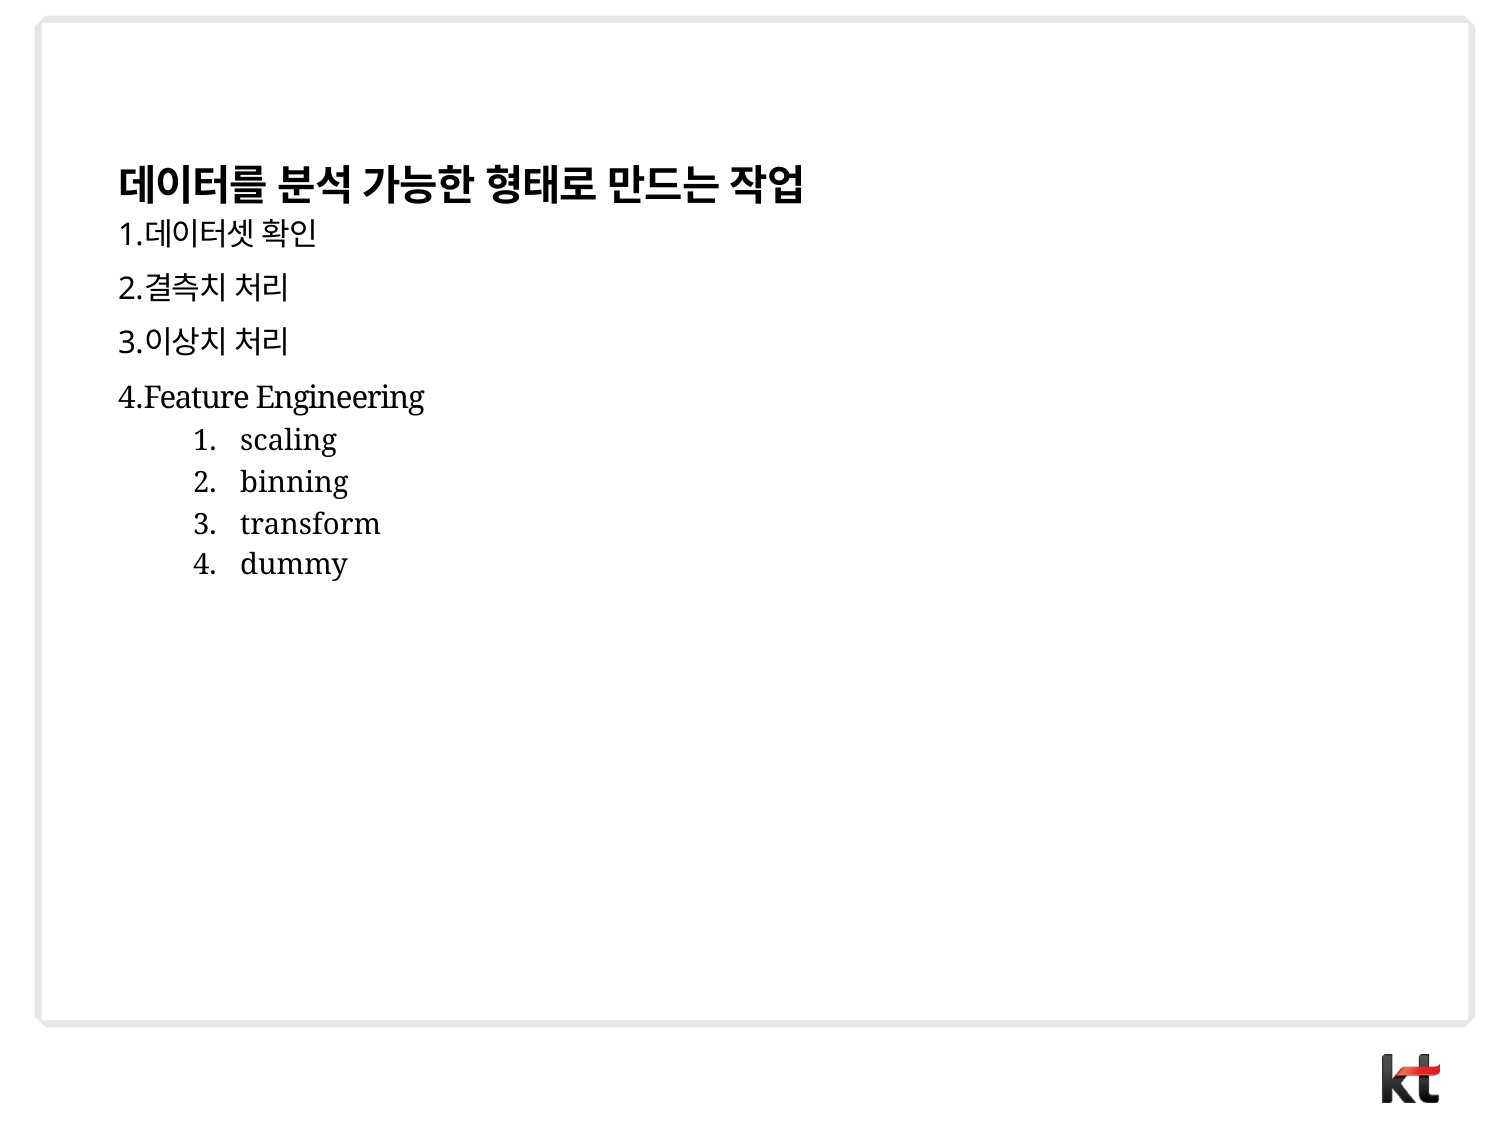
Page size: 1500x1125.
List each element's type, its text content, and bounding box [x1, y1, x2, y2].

picture [5, 0, 1500, 1103]
list 데이터를 분석 가능한 형태로 만드는 작업 데이터셋 확인 결측치 처리 이상치 처리 Feature Engineering scaling binning transform dummy [118, 164, 1382, 219]
